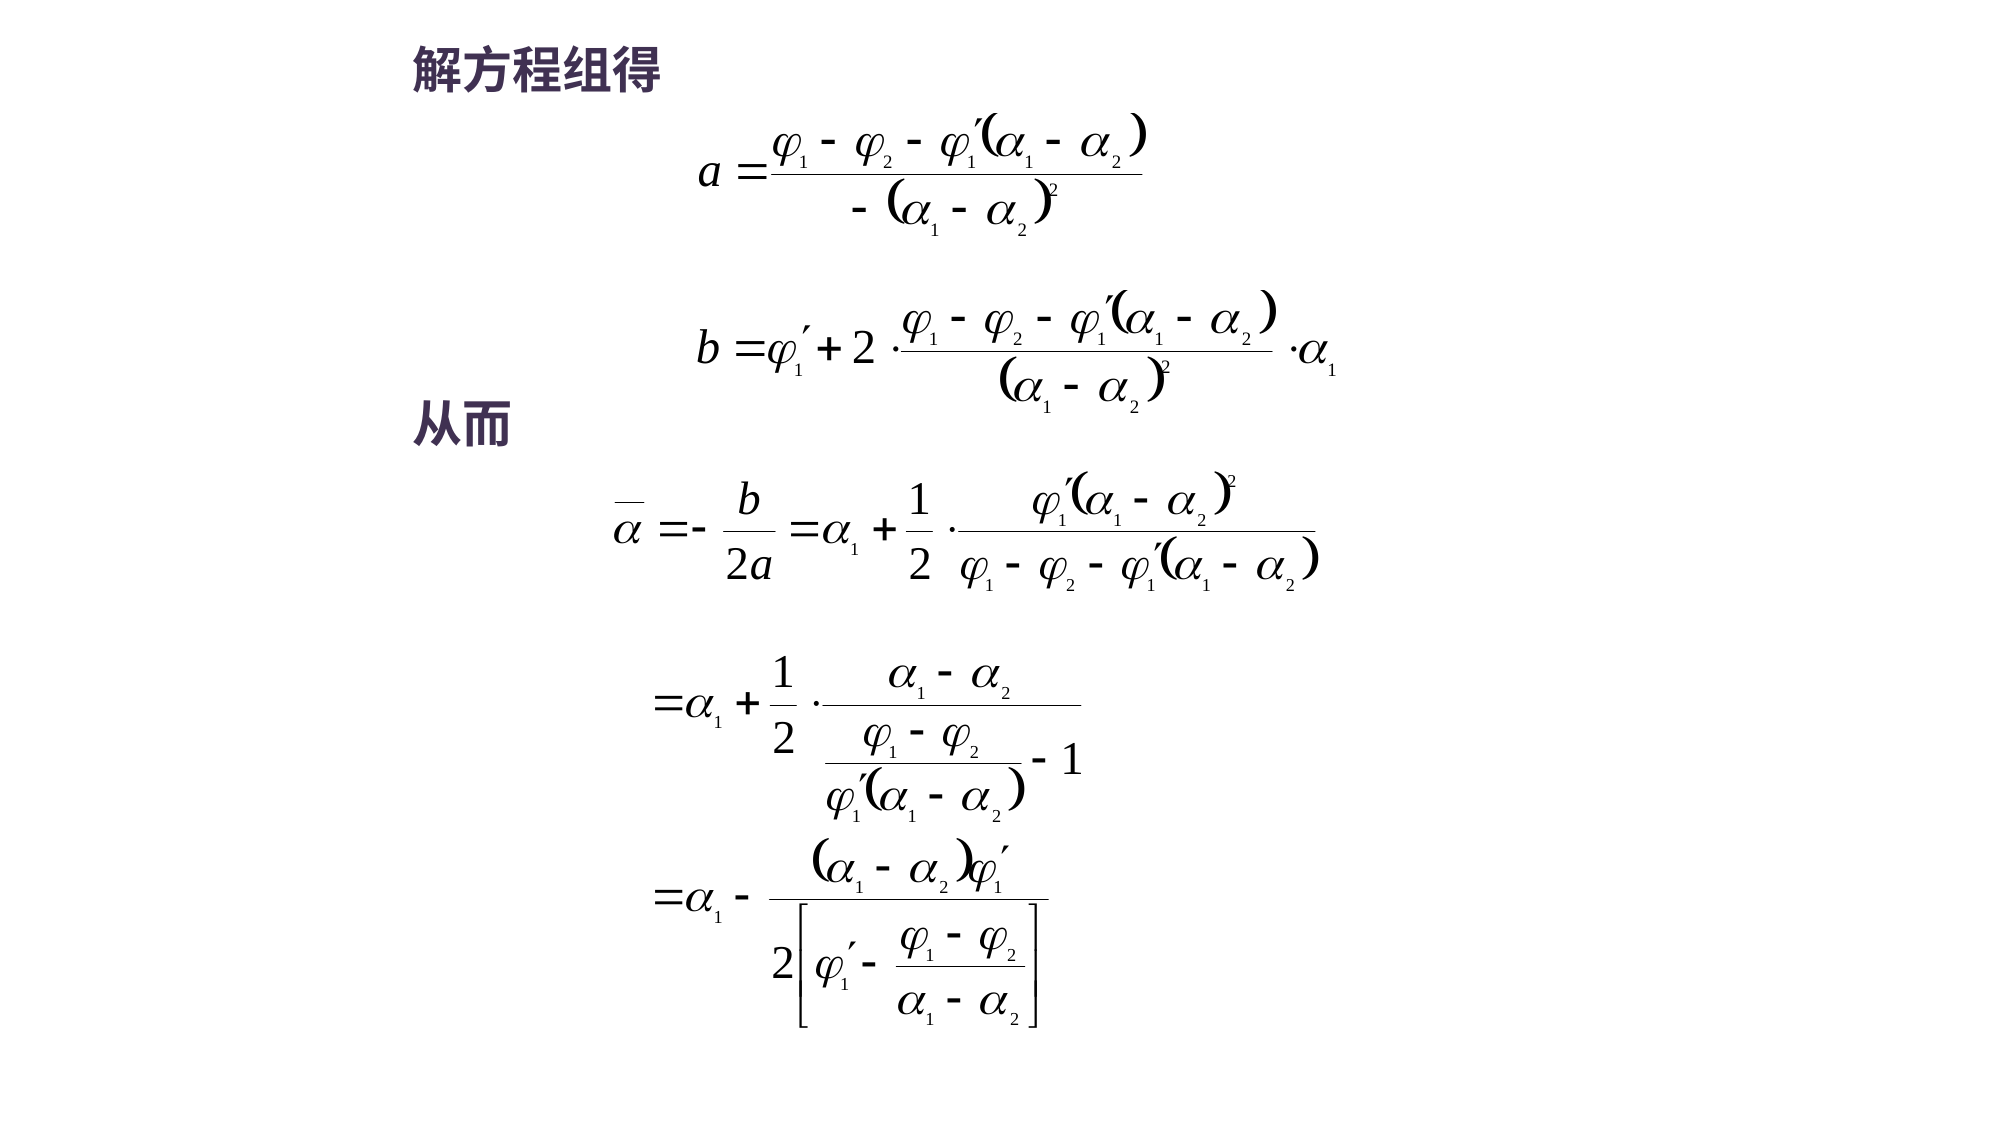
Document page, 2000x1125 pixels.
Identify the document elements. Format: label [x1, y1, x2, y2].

text_box [397, 30, 1343, 421]
text_box [397, 384, 1323, 1036]
